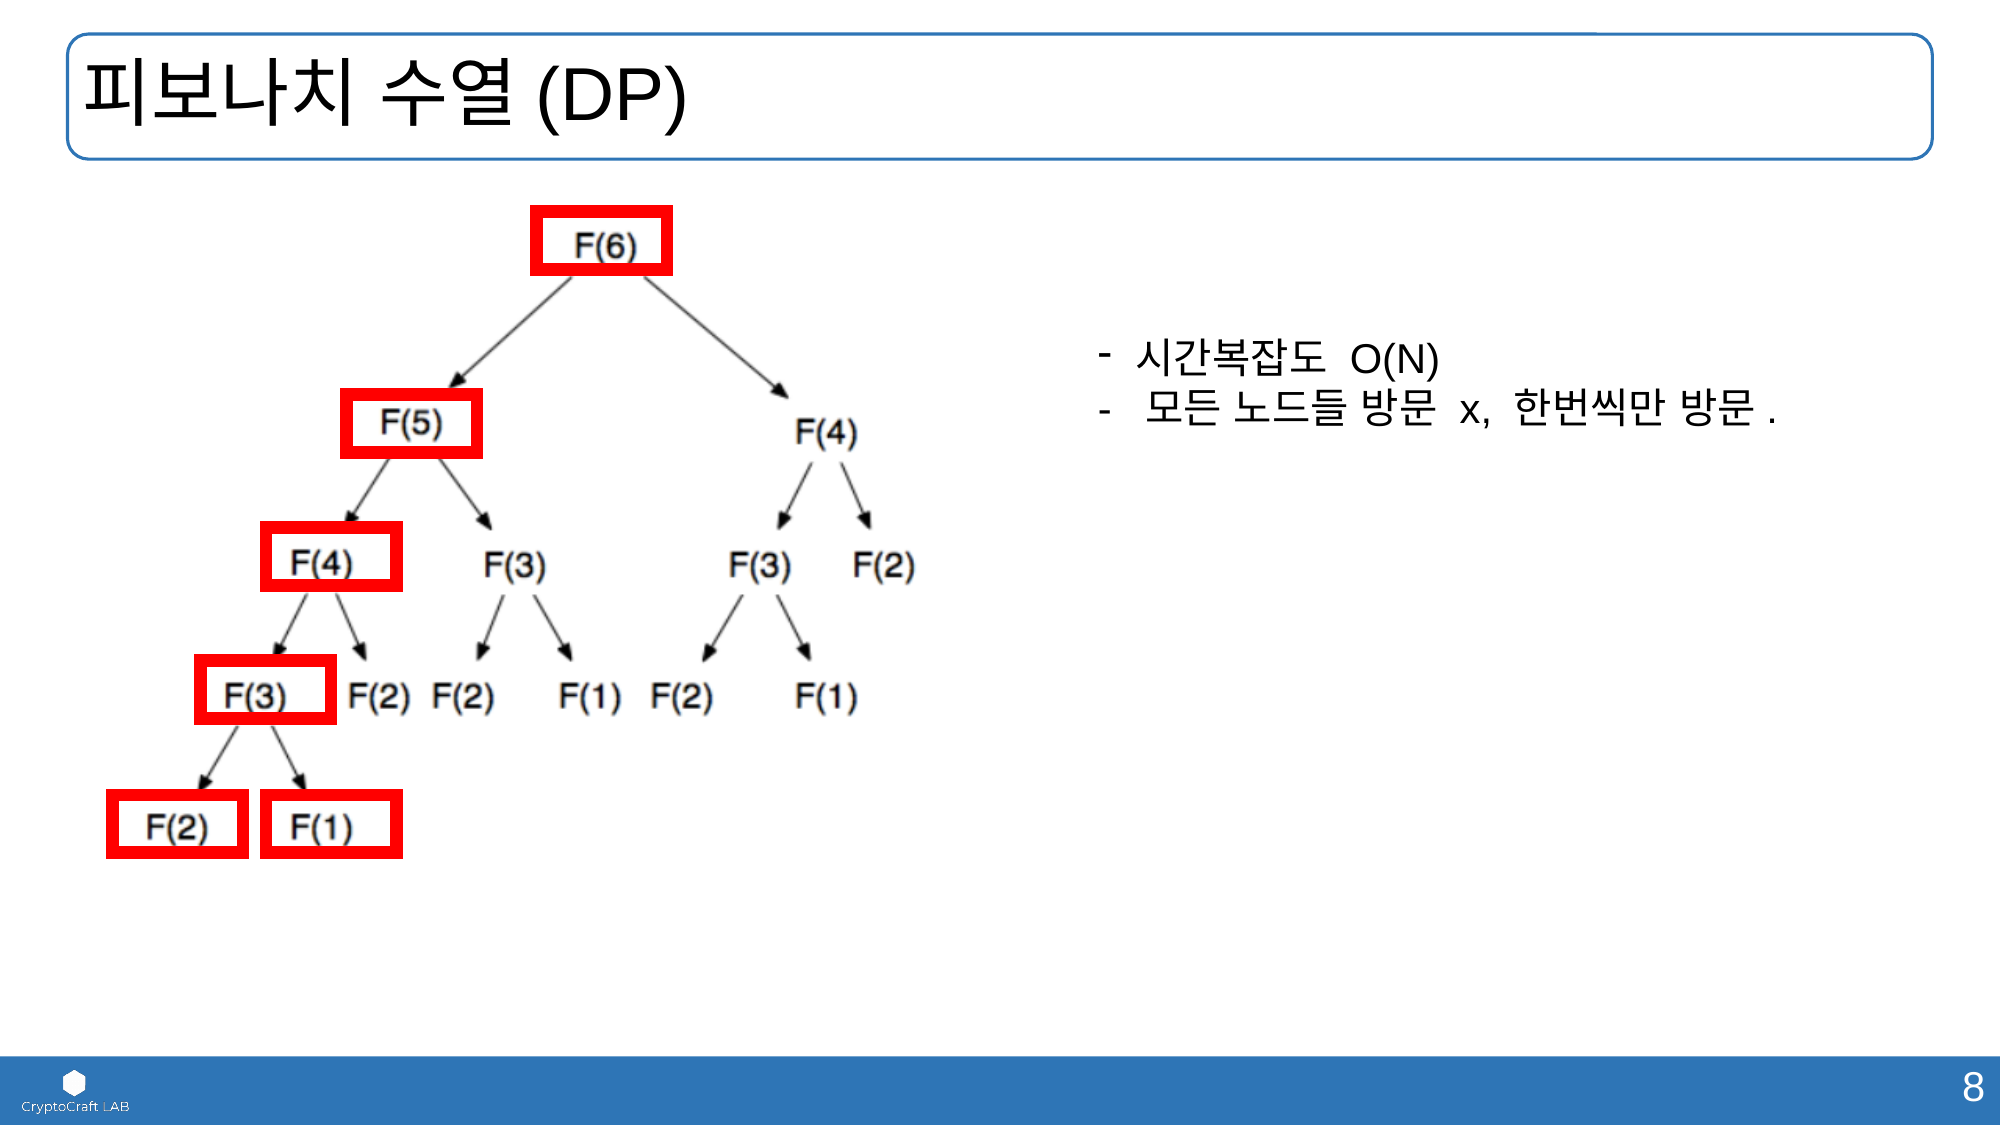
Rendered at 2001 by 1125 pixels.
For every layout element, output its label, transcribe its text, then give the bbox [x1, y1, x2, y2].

picture [13, 1061, 138, 1123]
list 시간복잡도 O(N) - 모든 노드들 방문 x, 한번씩만 방문. [1097, 88, 1933, 726]
title 피보나치 수열(DP) [67, 34, 1933, 160]
picture [104, 191, 1001, 889]
